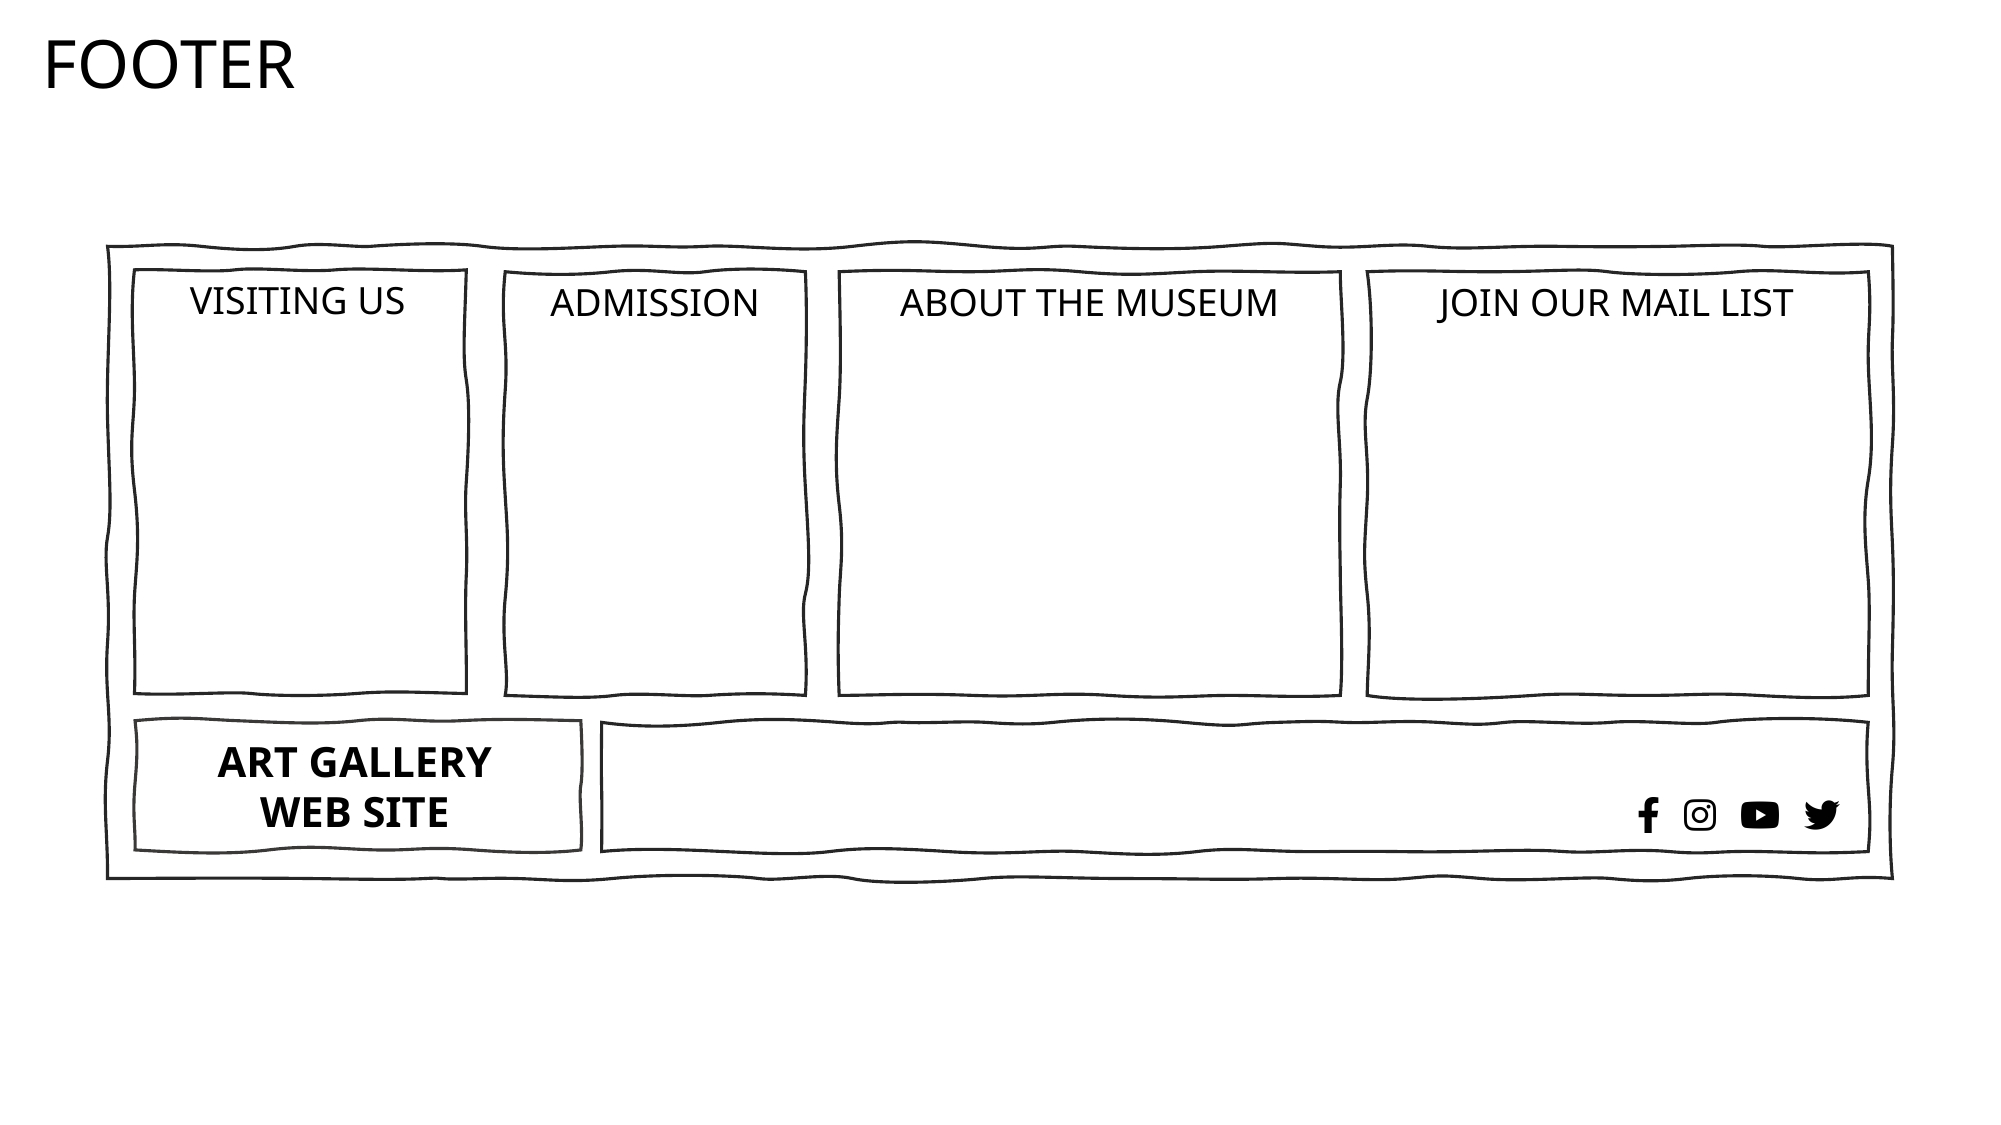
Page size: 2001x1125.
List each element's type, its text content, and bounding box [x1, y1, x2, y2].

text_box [1637, 797, 1840, 833]
text_box FOOTER [28, 14, 487, 110]
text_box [107, 246, 1893, 879]
